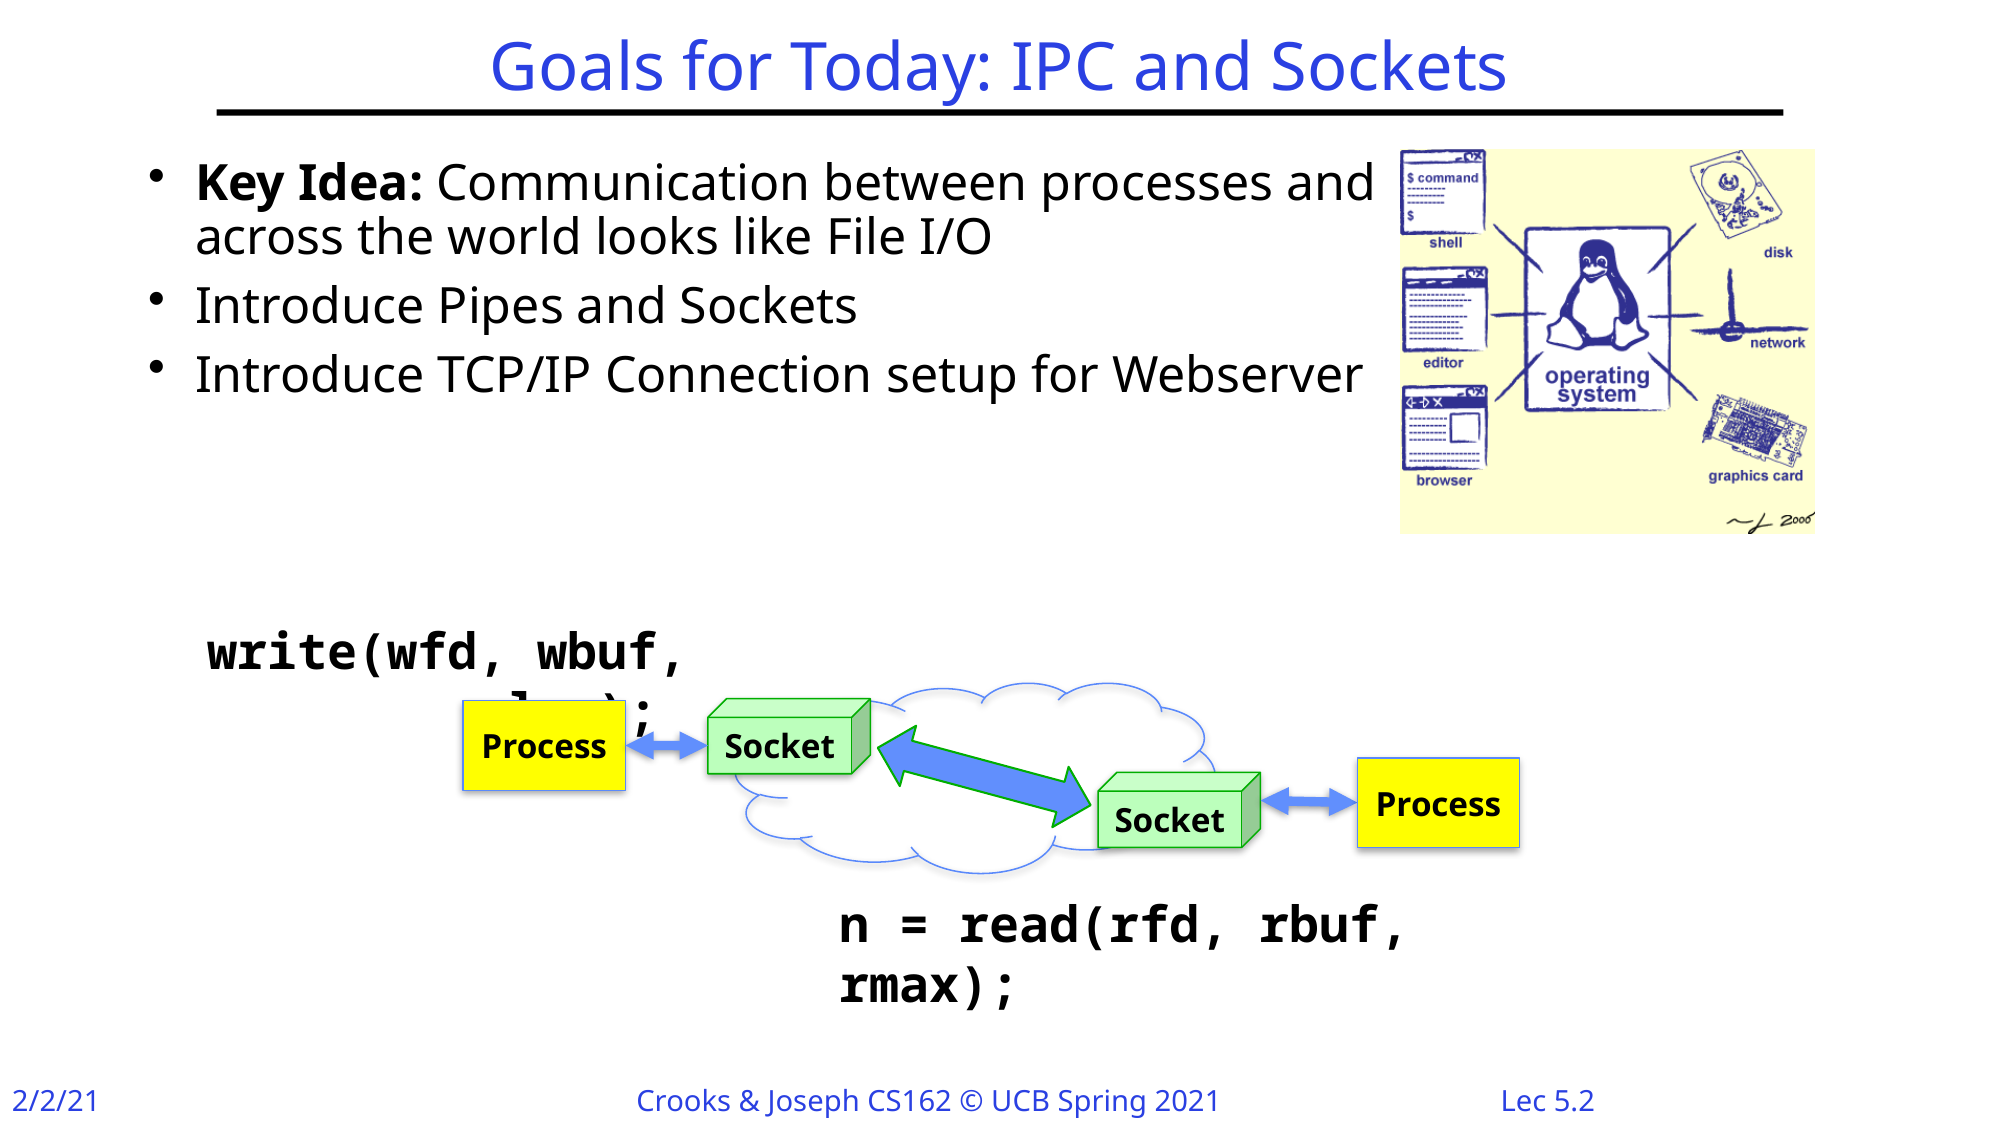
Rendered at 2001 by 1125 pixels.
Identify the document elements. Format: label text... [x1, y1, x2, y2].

picture [1399, 149, 1815, 534]
title Goals for Today: IPC and Sockets [216, 24, 1784, 113]
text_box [29, 612, 1583, 961]
list Key Idea: Communication between processes and across the world looks like File I/O Introduce Pipes and Sockets Introduce TCP/IP Connection setup for Webserver [133, 149, 1867, 988]
